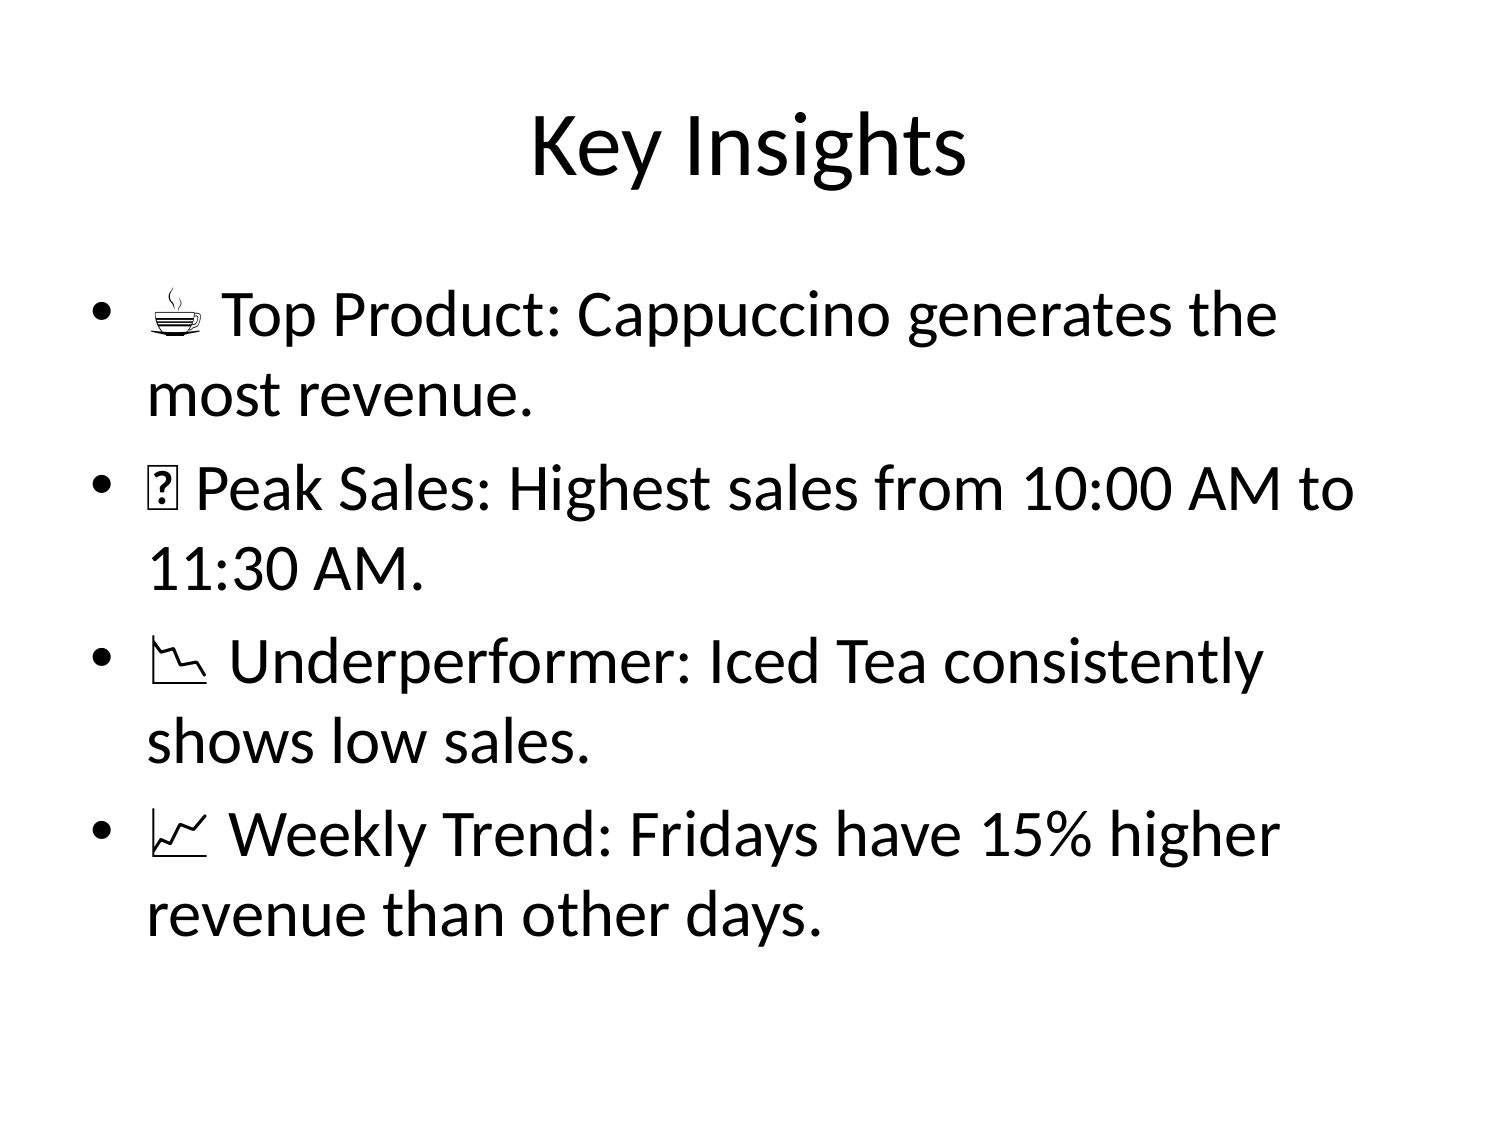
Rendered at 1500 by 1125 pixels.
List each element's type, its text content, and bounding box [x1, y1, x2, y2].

title Key Insights [75, 45, 1425, 233]
list ☕ Top Product: Cappuccino generates the most revenue. ⏰ Peak Sales: Highest sales from 10:00 AM to 11:30 AM. 📉 Underperformer: Iced Tea consistently shows low sales. 📈 Weekly Trend: Fridays have 15% higher revenue than other days. [75, 262, 1425, 1005]
